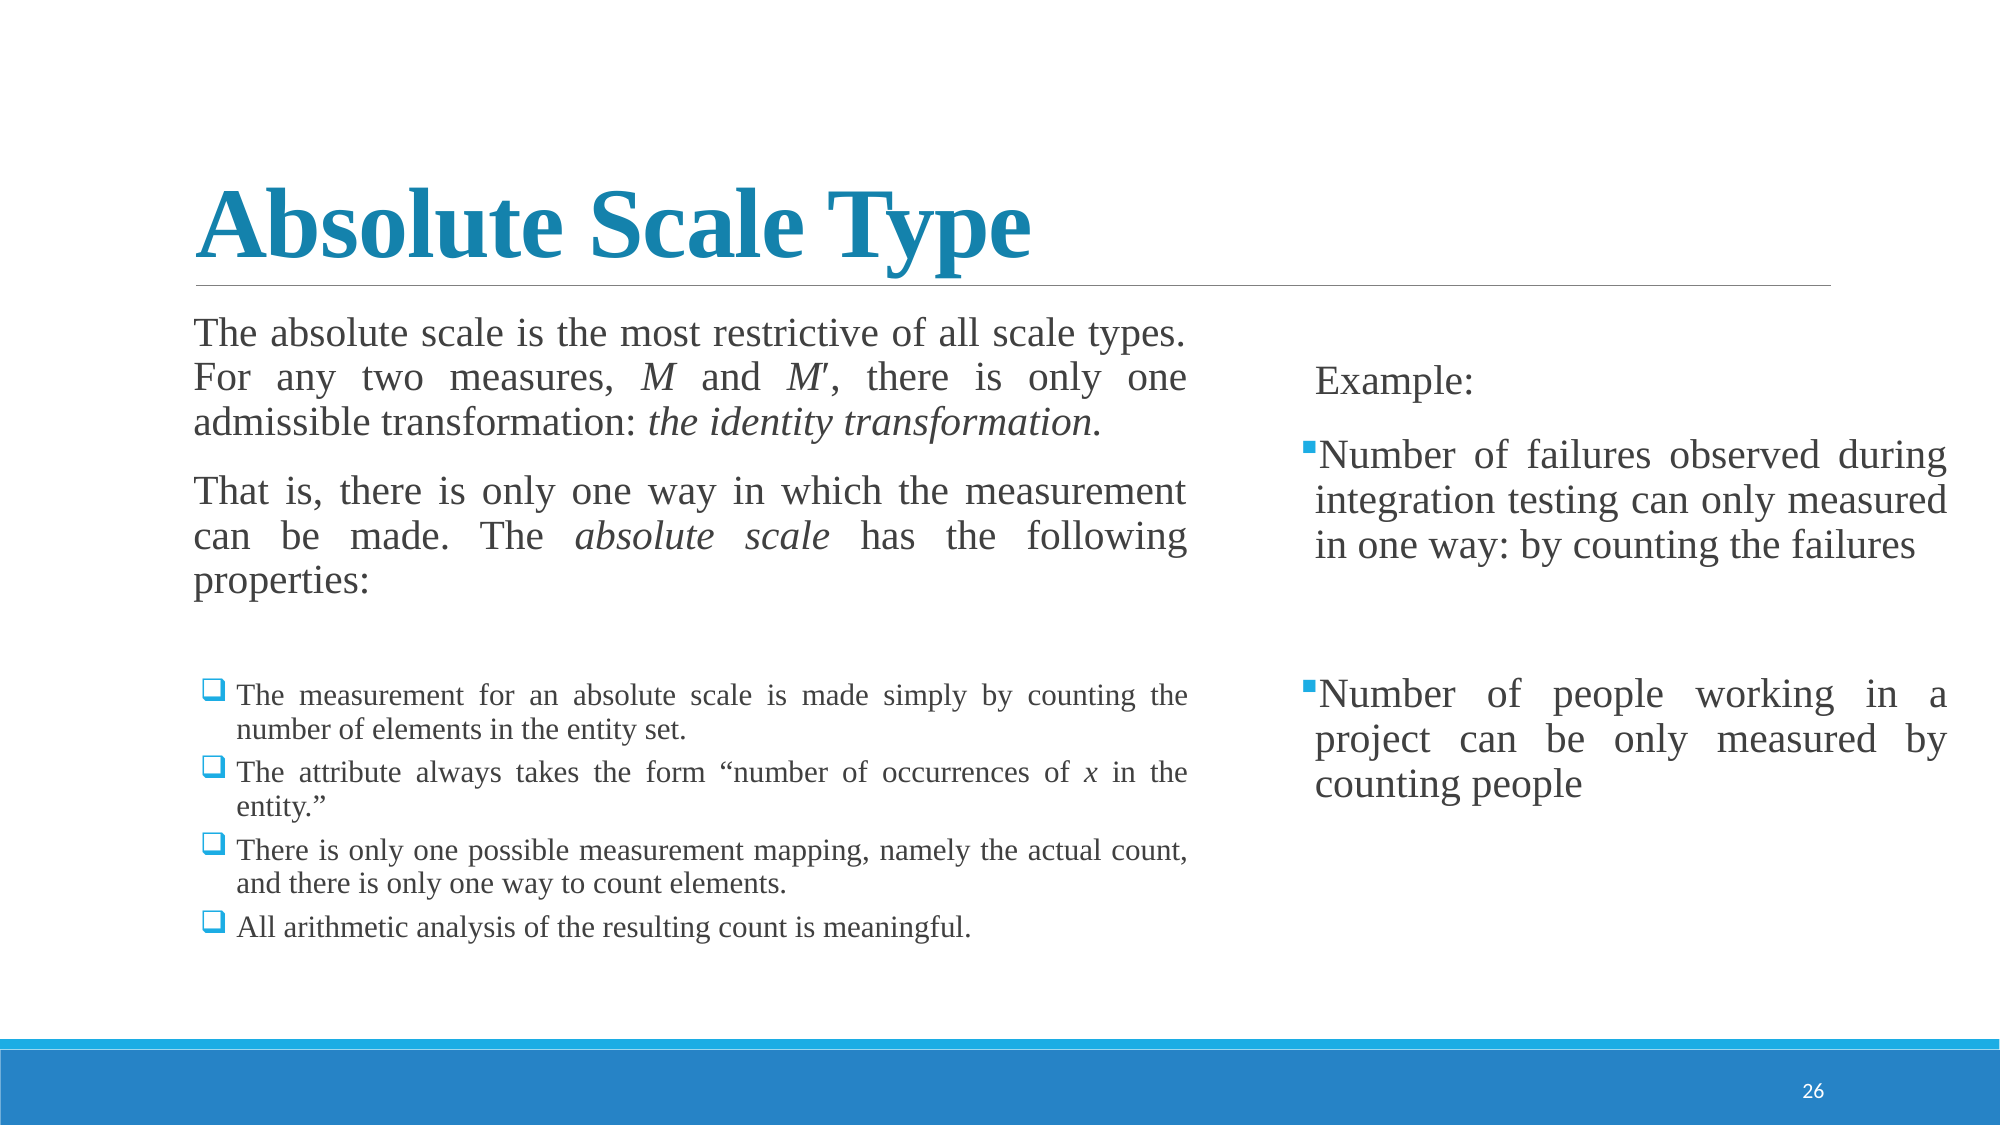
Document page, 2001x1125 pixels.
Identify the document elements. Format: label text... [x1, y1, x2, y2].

slide_number 26 [1624, 1059, 1840, 1120]
list The absolute scale is the most restrictive of all scale types. For any two measures, M and M′, there is only one admissible transformation: the identity transformation. That is, there is only one way in which the measurement can be made. The absolute scale has the following properties: The measurement for an absolute scale is made simply by counting the number of elements in the entity set. The attribute always takes the form “number of occurrences of x in the entity.” There is only one possible measurement mapping, namely the actual count, and there is only one way to count elements. All arithmetic analysis of the resulting count is meaningful. [180, 302, 1188, 963]
text_box Example: Number of failures observed during integration testing can only measured in one way: by counting the failures Number of people working in a project can be only measured by counting people [1299, 351, 1949, 915]
title Absolute Scale Type [180, 47, 1830, 285]
